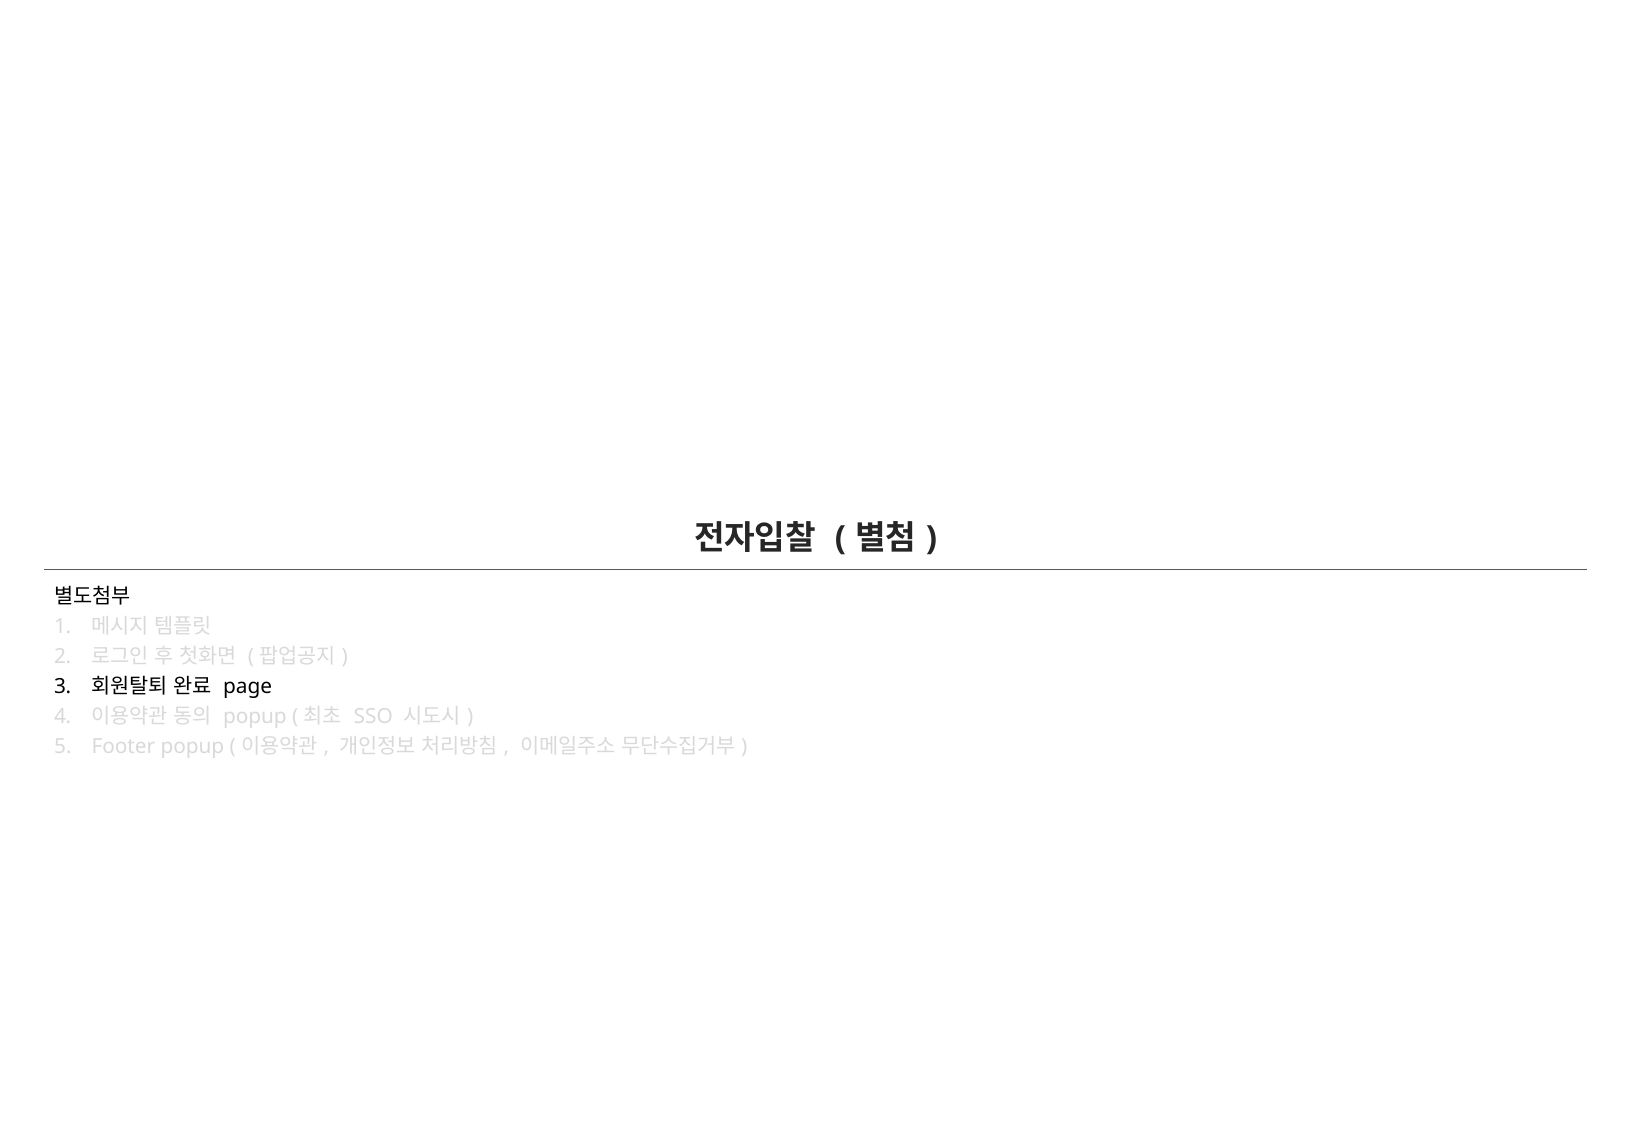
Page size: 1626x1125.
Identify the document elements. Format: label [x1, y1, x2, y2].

table_cell [44, 570, 1587, 770]
table_header [44, 500, 1587, 569]
